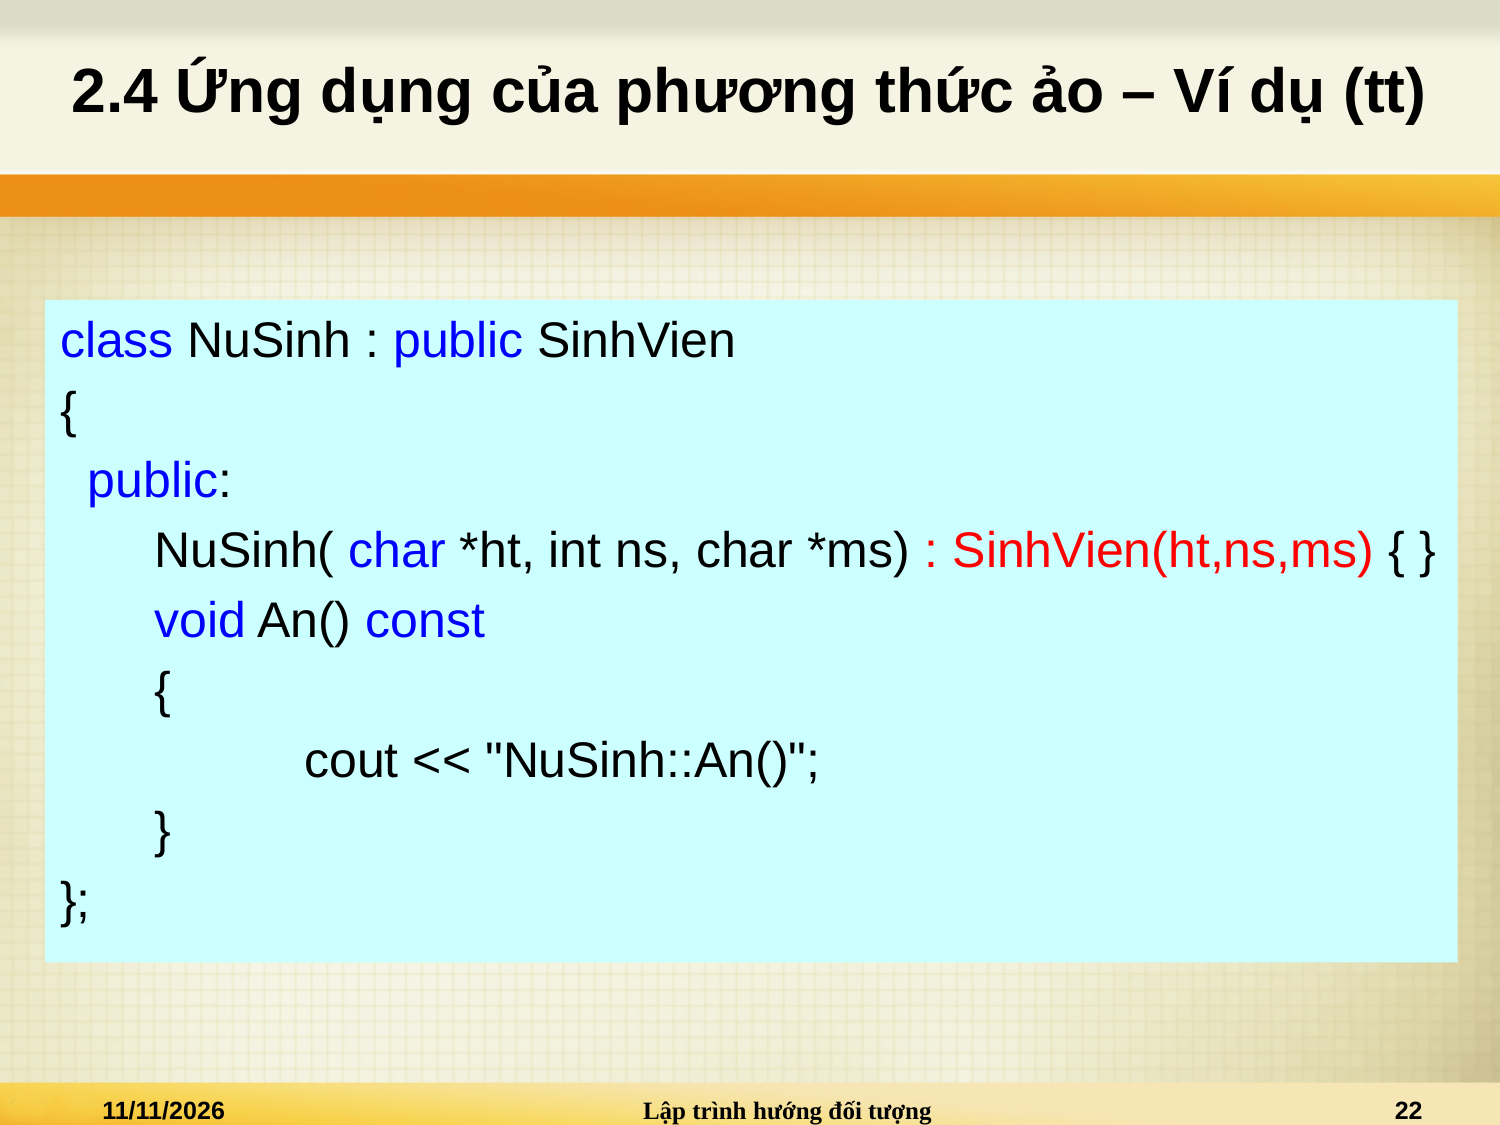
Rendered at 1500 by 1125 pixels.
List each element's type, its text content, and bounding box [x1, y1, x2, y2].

text_box class NuSinh : public SinhVien { public: NuSinh( char *ht, int ns, char *ms) : SinhVien(ht,ns,ms) { } void An() const { cout << "NuSinh::An()"; } }; [45, 299, 1458, 963]
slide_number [87, 1087, 438, 1125]
picture [0, 175, 1500, 1125]
slide_number 22 [1087, 1087, 1438, 1125]
footer Lập trình hướng đối tượng [549, 1087, 1025, 1125]
title 2.4 Ứng dụng của phương thức ảo – Ví dụ (tt) [0, 0, 1500, 175]
